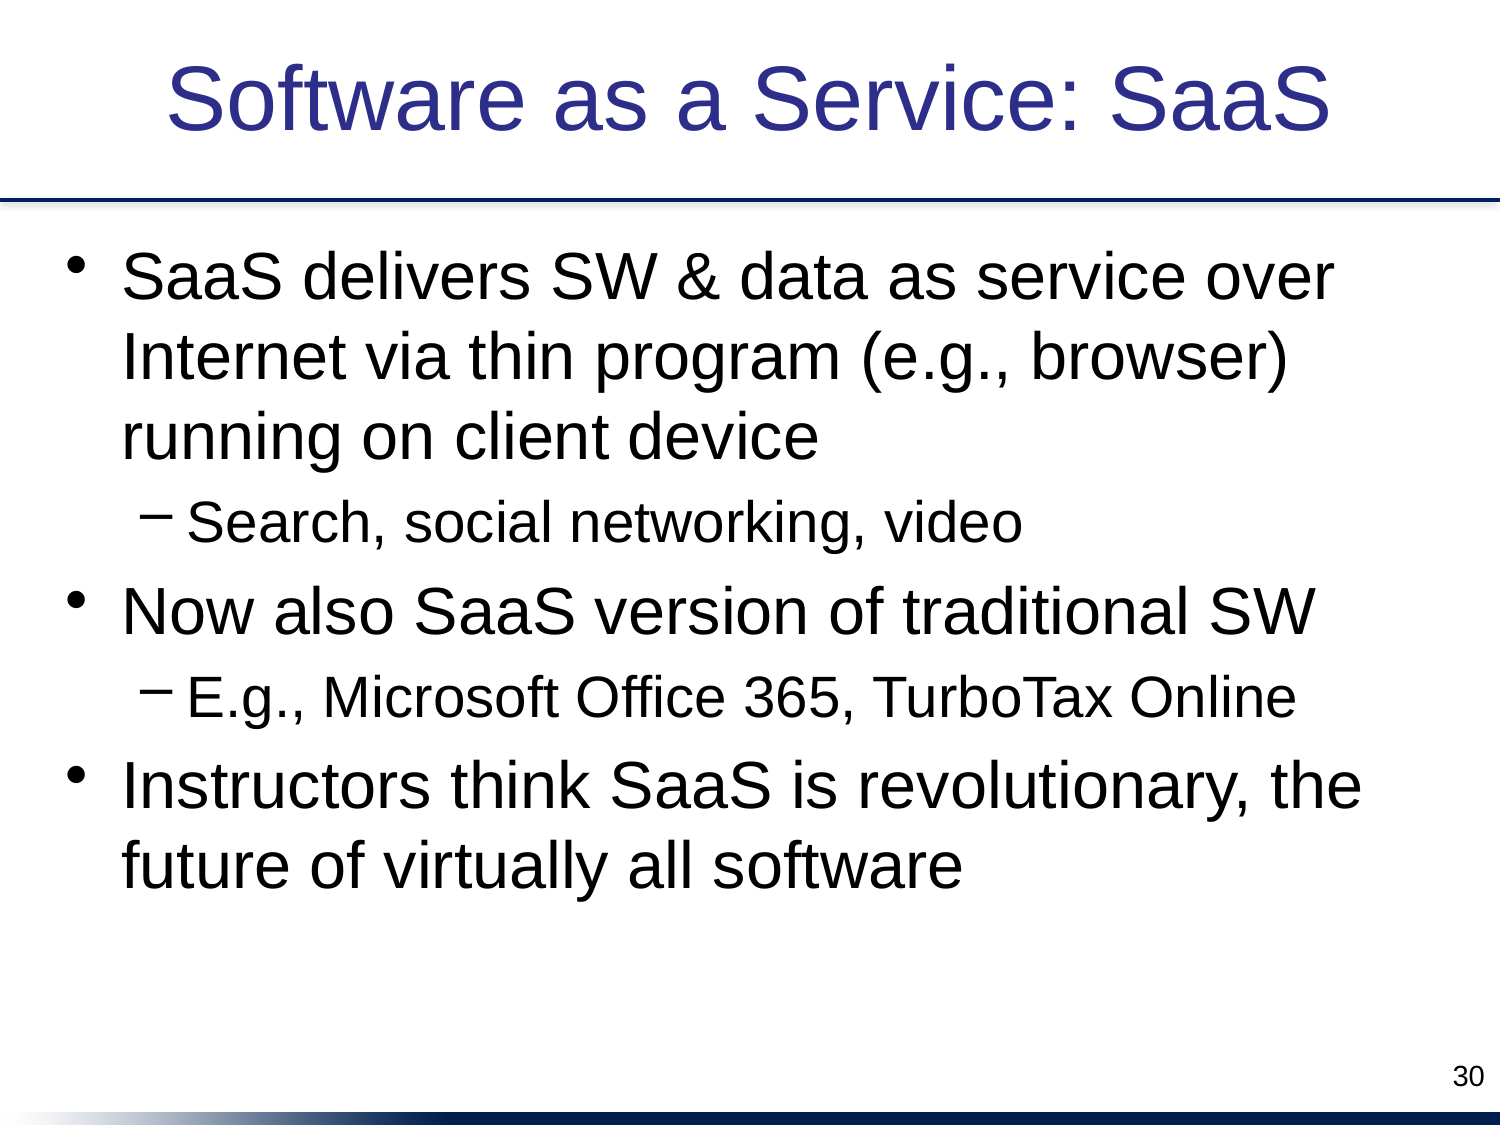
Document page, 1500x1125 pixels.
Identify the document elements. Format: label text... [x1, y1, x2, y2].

list SaaS delivers SW & data as service over Internet via thin program (e.g., browser) running on client device Search, social networking, video Now also SaaS version of traditional SW E.g., Microsoft Office 365, TurboTax Online Instructors think SaaS is revolutionary, the future of virtually all software [50, 224, 1450, 1005]
picture [0, 1112, 1149, 1125]
title Software as a Service: SaaS [0, 0, 1500, 188]
slide_number 30 [1149, 1049, 1500, 1125]
